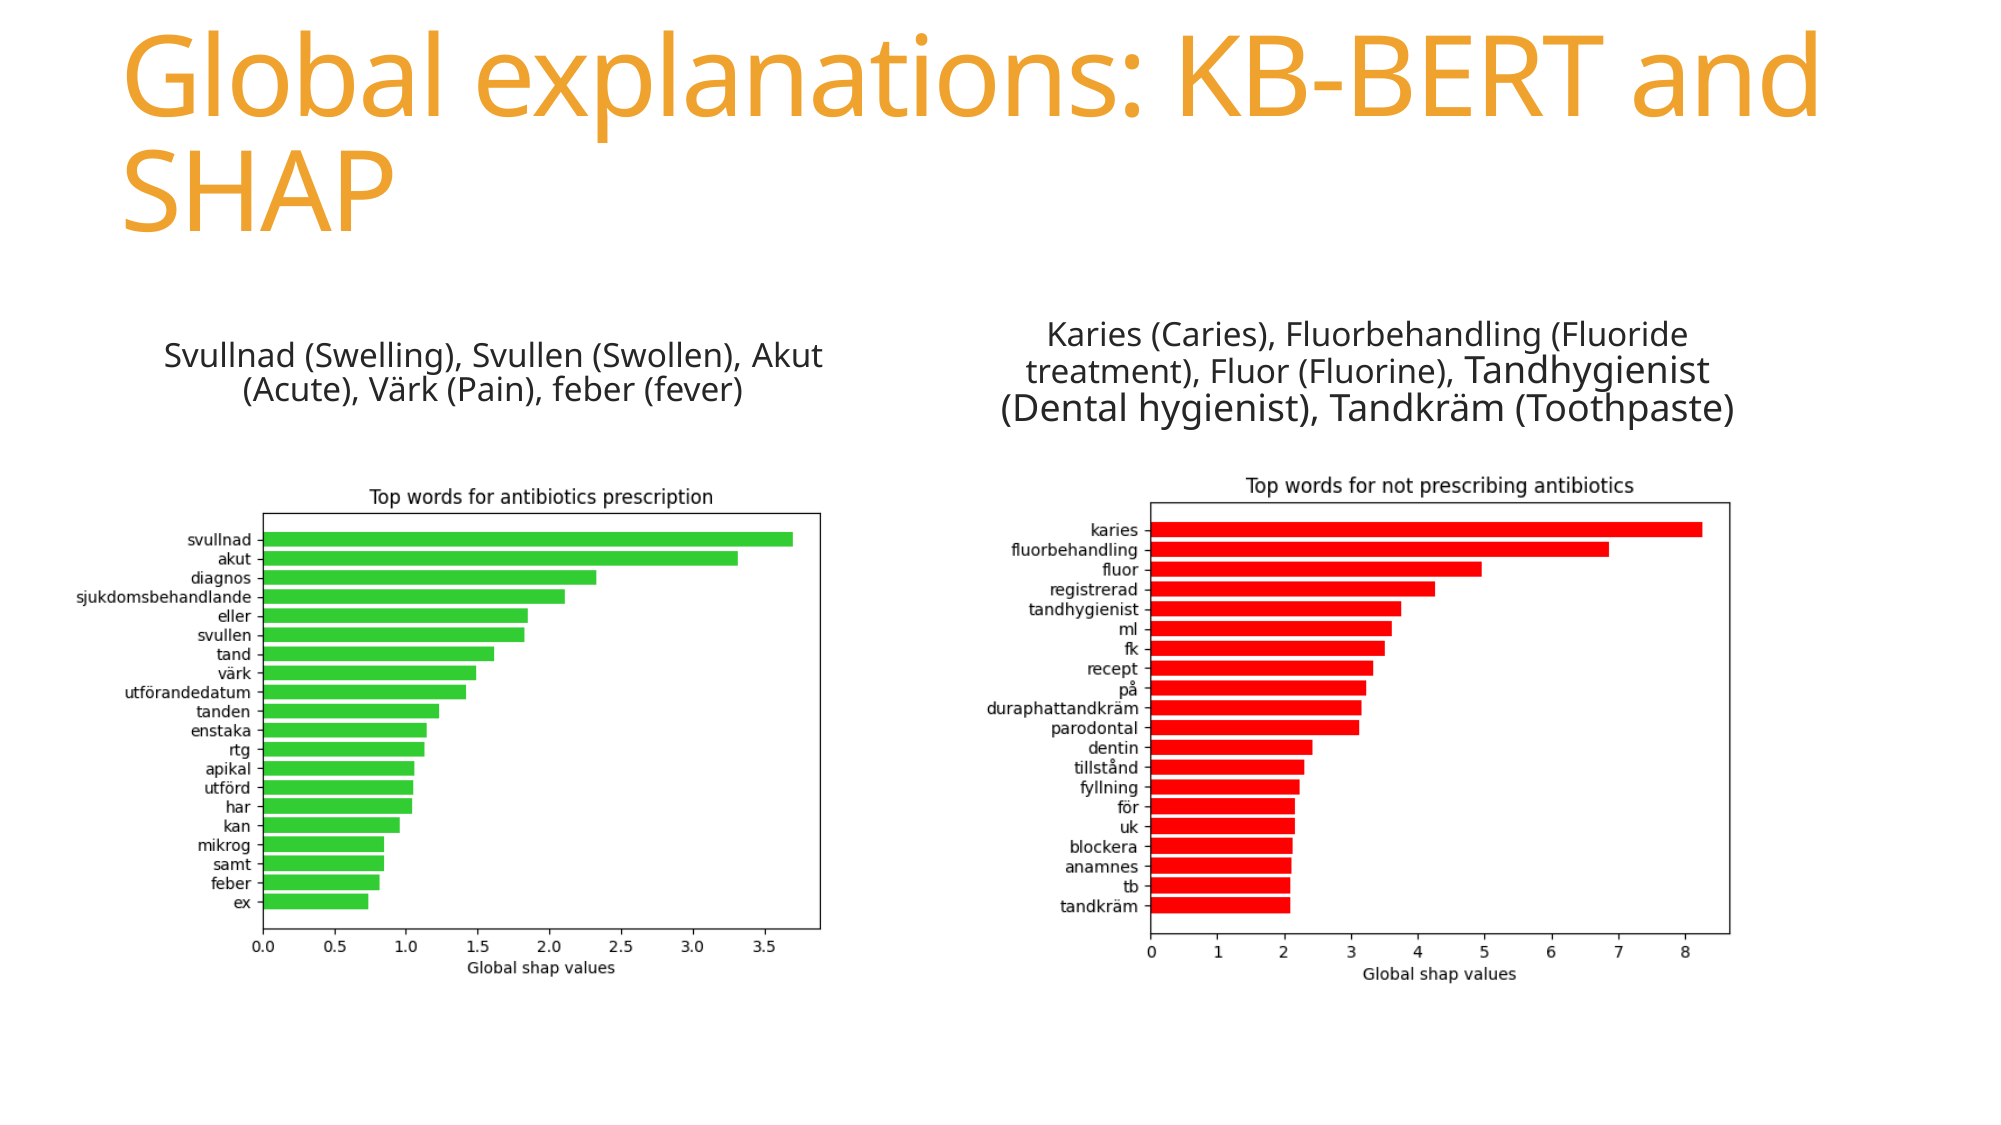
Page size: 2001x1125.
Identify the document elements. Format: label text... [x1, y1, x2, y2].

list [63, 477, 830, 989]
list Karies (Caries), Fluorbehandling (Fluoride treatment), Fluor (Fluorine), Tandhygienist (Dental hygienist), Tandkräm (Toothpaste) [985, 249, 1751, 498]
title Global explanations: KB-BERT and SHAP [105, 3, 1873, 276]
list Svullnad (Swelling), Svullen (Swollen), Akut (Acute), Värk (Pain), feber (fever) [111, 250, 876, 499]
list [974, 464, 1741, 996]
